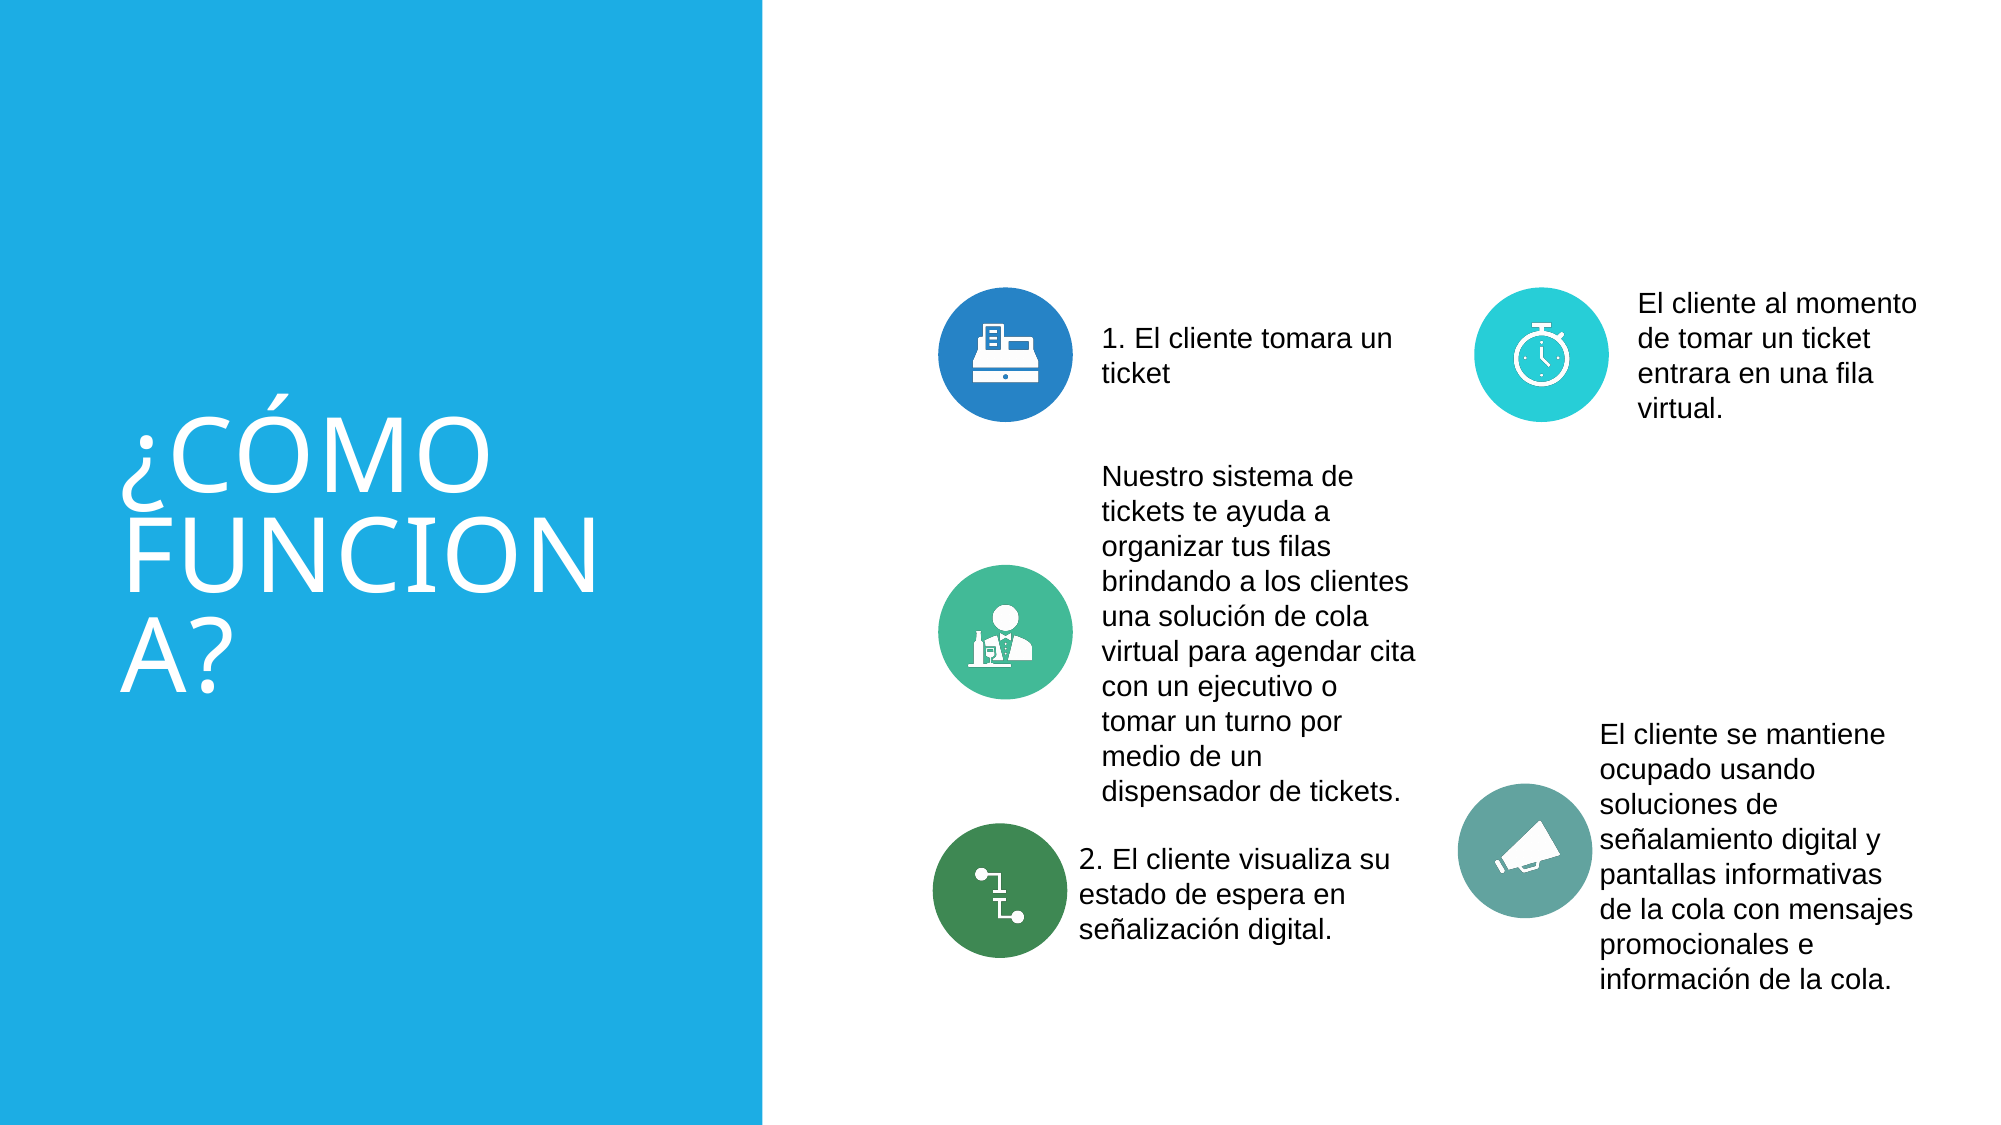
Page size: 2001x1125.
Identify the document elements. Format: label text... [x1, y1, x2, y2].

text_box [0, 0, 764, 1125]
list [932, 211, 1962, 1053]
title ¿Cómo funciona? [105, 105, 666, 1020]
